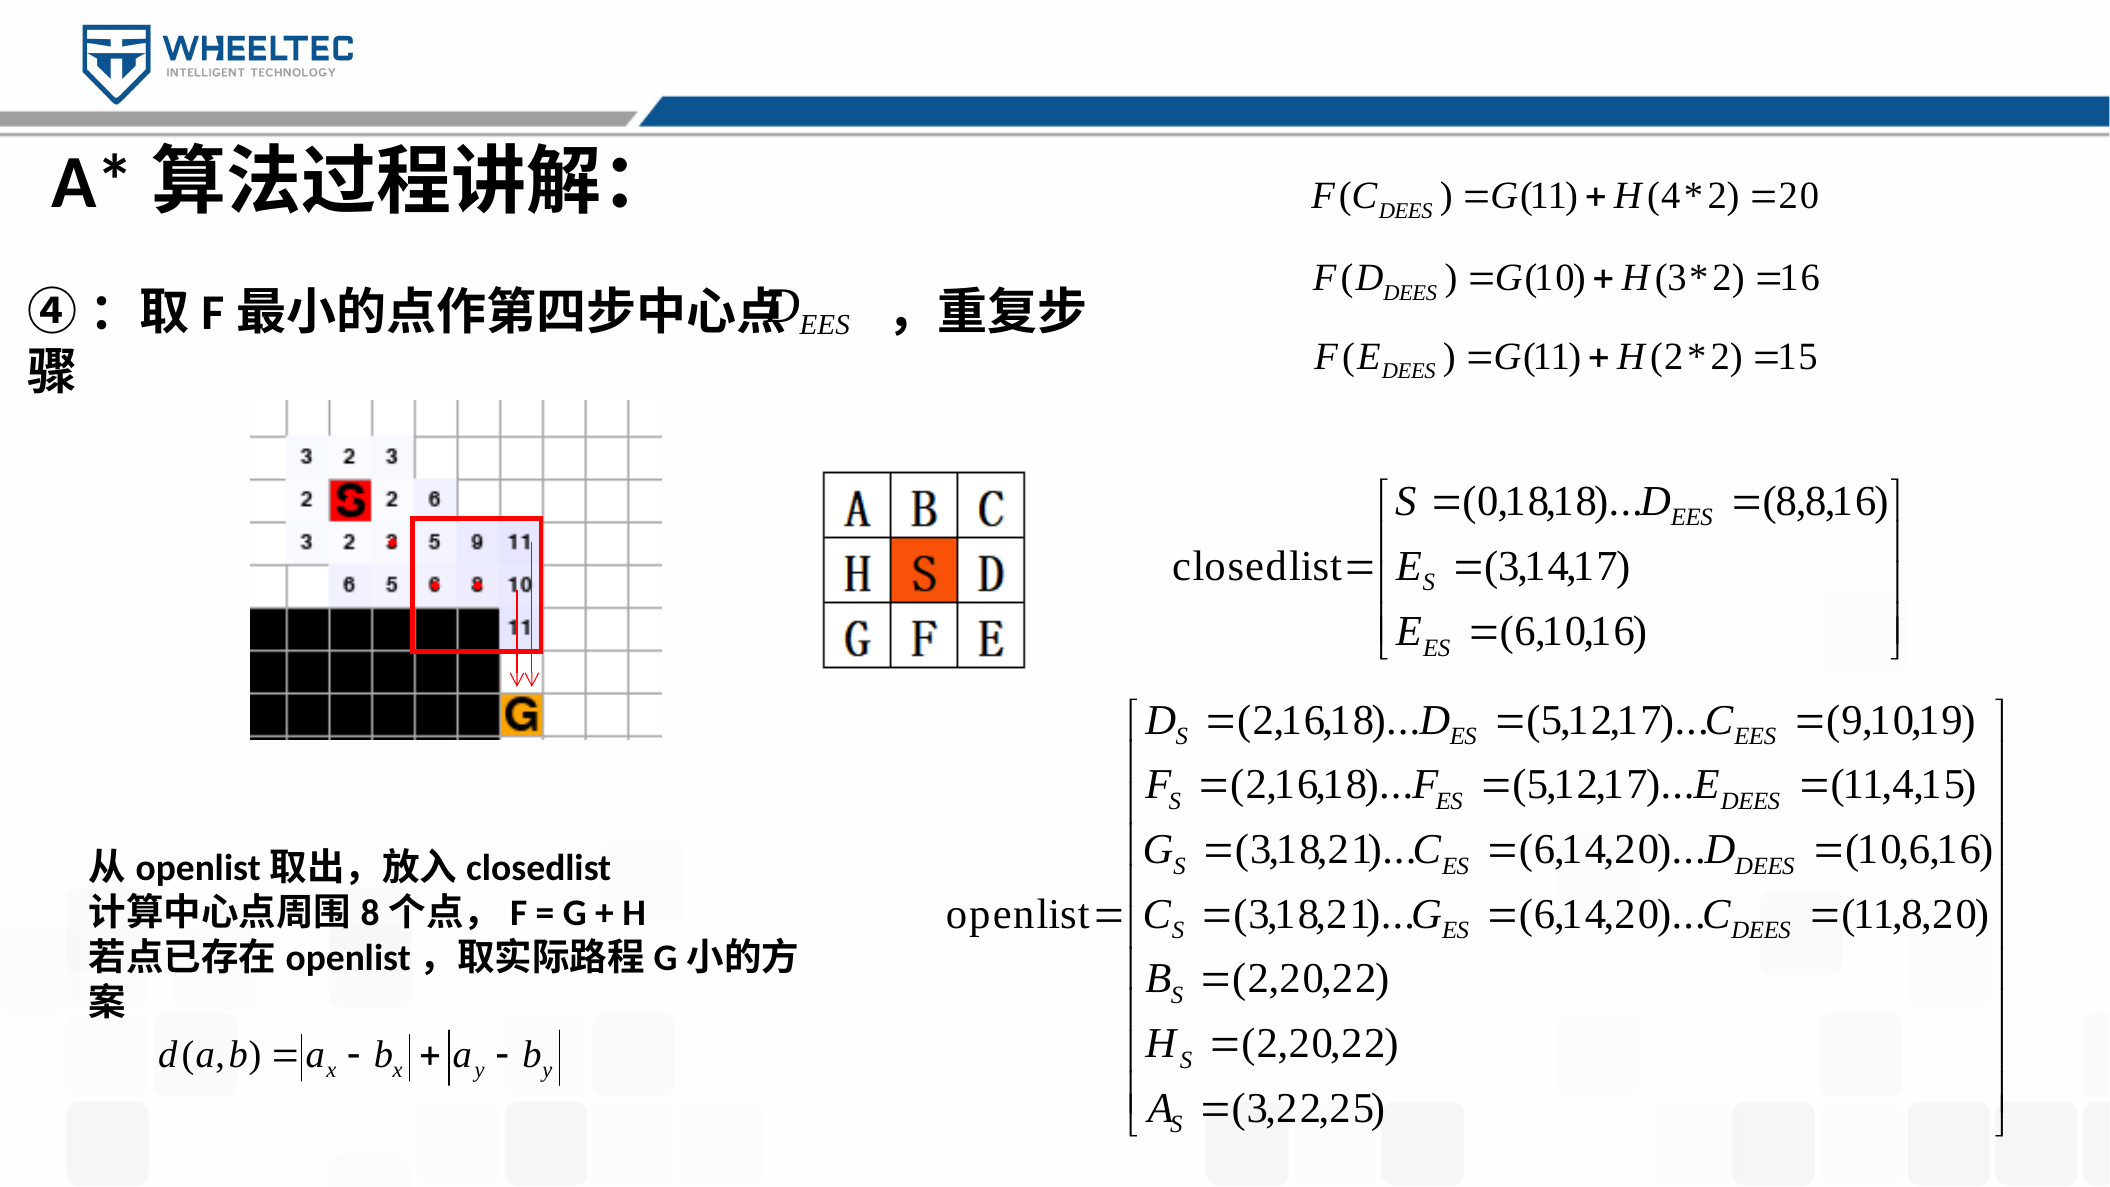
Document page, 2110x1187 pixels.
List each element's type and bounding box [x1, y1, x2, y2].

picture [811, 465, 1036, 674]
text_box [1304, 170, 1825, 229]
text_box [250, 400, 662, 740]
text_box [0, 0, 2110, 1187]
text_box [1307, 330, 1822, 389]
text_box [754, 272, 863, 348]
text_box [1166, 469, 1916, 670]
text_box [939, 690, 2020, 1145]
text_box [152, 1022, 570, 1093]
text_box [1305, 251, 1824, 310]
